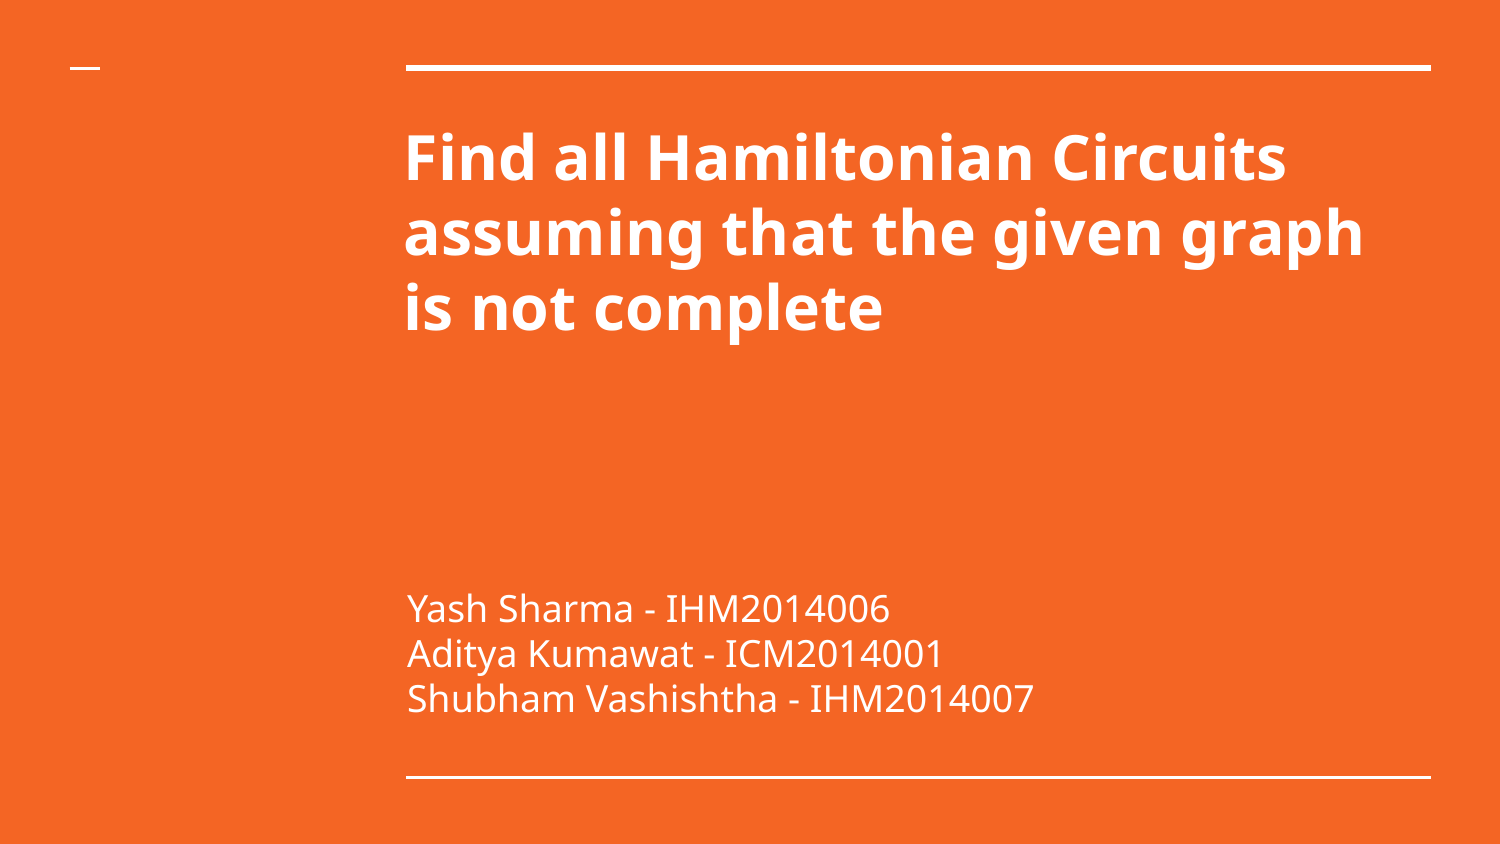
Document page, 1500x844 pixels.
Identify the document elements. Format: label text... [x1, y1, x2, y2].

title Find all Hamiltonian Circuits assuming that the given graph is not complete [389, 103, 1428, 357]
subtitle Yash Sharma - IHM2014006 Aditya Kumawat - ICM2014001 Shubham Vashishtha - IHM2014007 [392, 531, 1431, 735]
